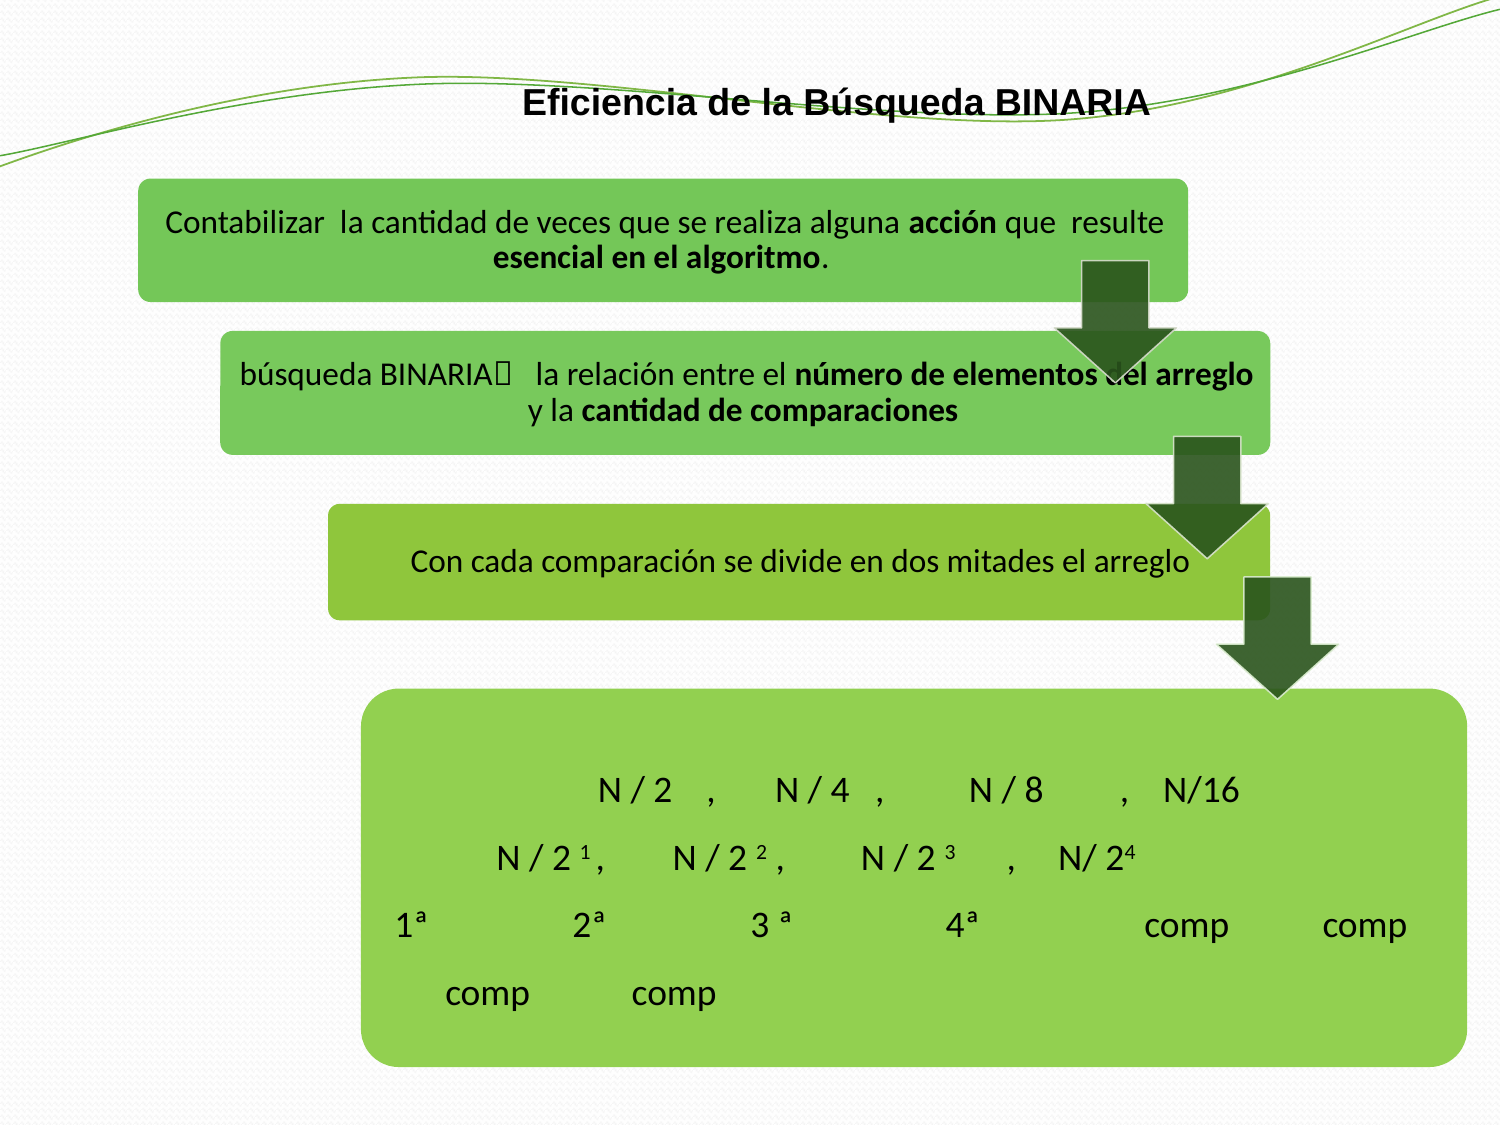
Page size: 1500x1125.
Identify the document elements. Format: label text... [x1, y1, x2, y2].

text_box Eficiencia de la Búsqueda BINARIA [507, 70, 1167, 130]
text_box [140, 163, 1454, 1020]
